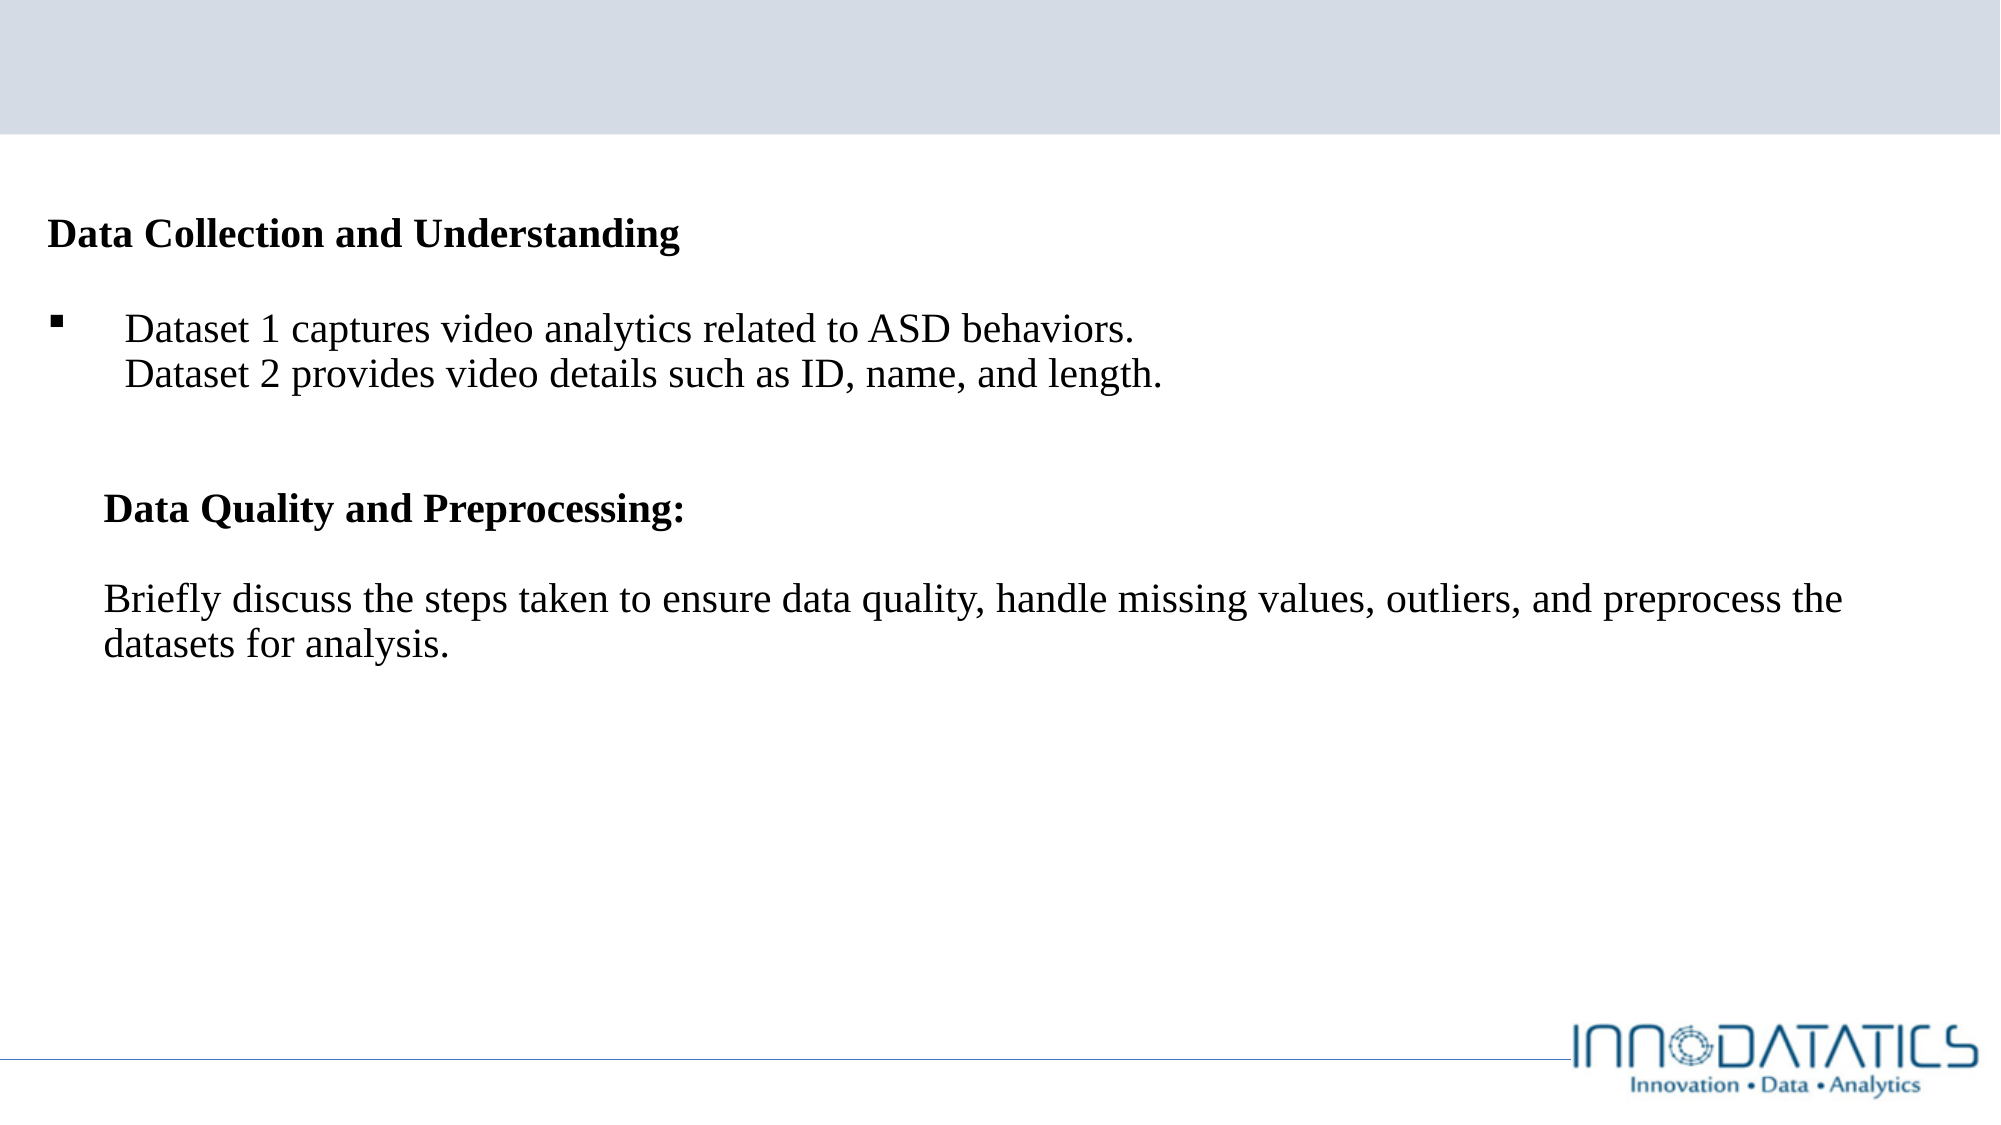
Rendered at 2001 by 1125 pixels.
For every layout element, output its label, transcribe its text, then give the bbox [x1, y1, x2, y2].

title Data Collection and Understanding Dataset 1 captures video analytics related to ASD behaviors. Dataset 2 provides video details such as ID, name, and length. Data Quality and Preprocessing: Briefly discuss the steps taken to ensure data quality, handle missing values, outliers, and preprocess the datasets for analysis. [32, 204, 1916, 855]
picture [1571, 992, 1998, 1125]
